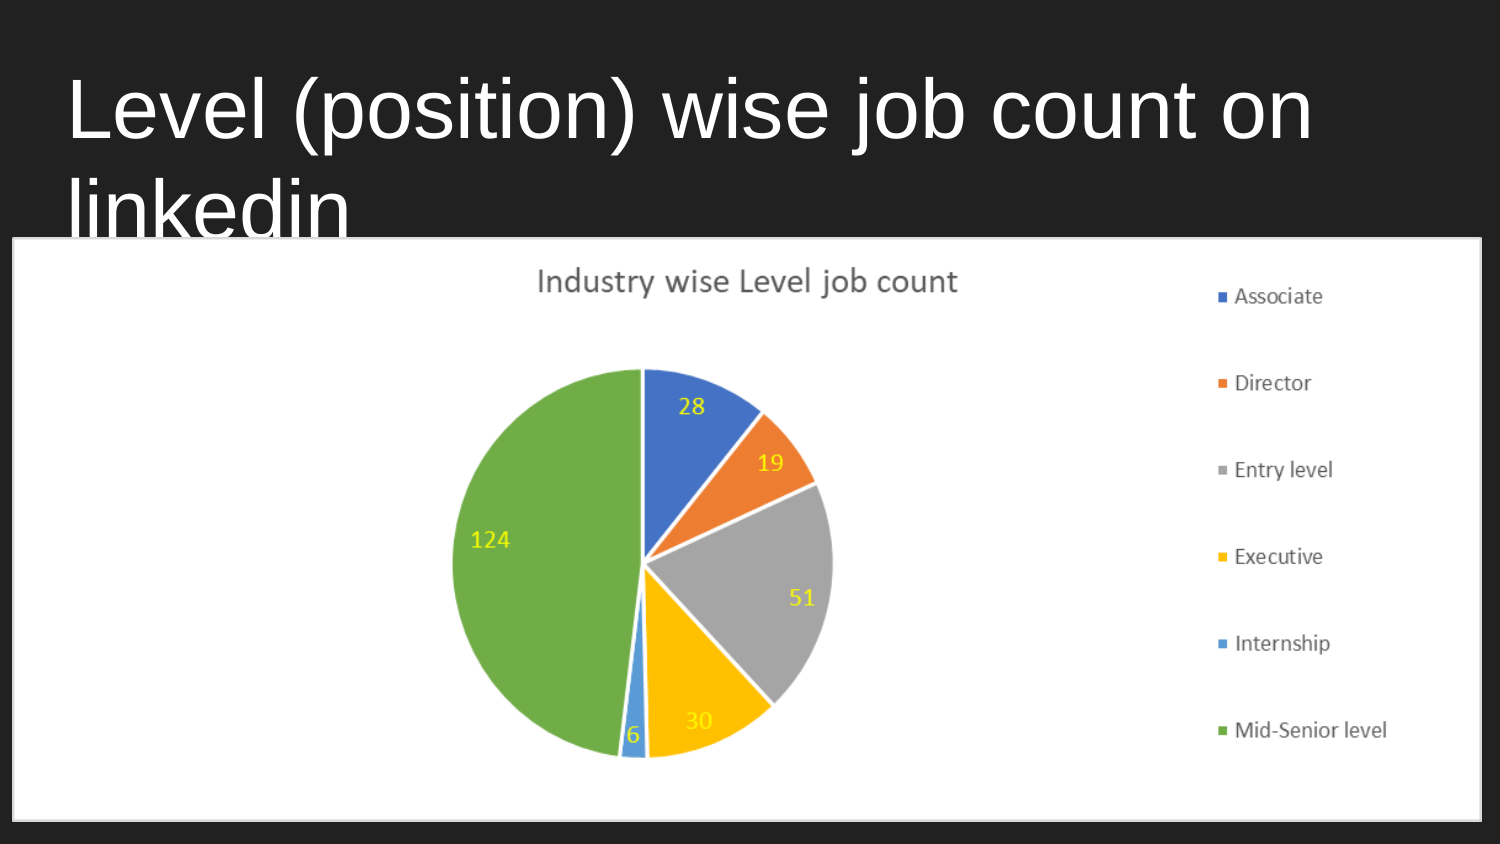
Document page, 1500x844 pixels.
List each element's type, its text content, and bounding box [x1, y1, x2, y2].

title Level (position) wise job count on linkedin [51, 36, 1449, 236]
picture [12, 237, 1483, 823]
